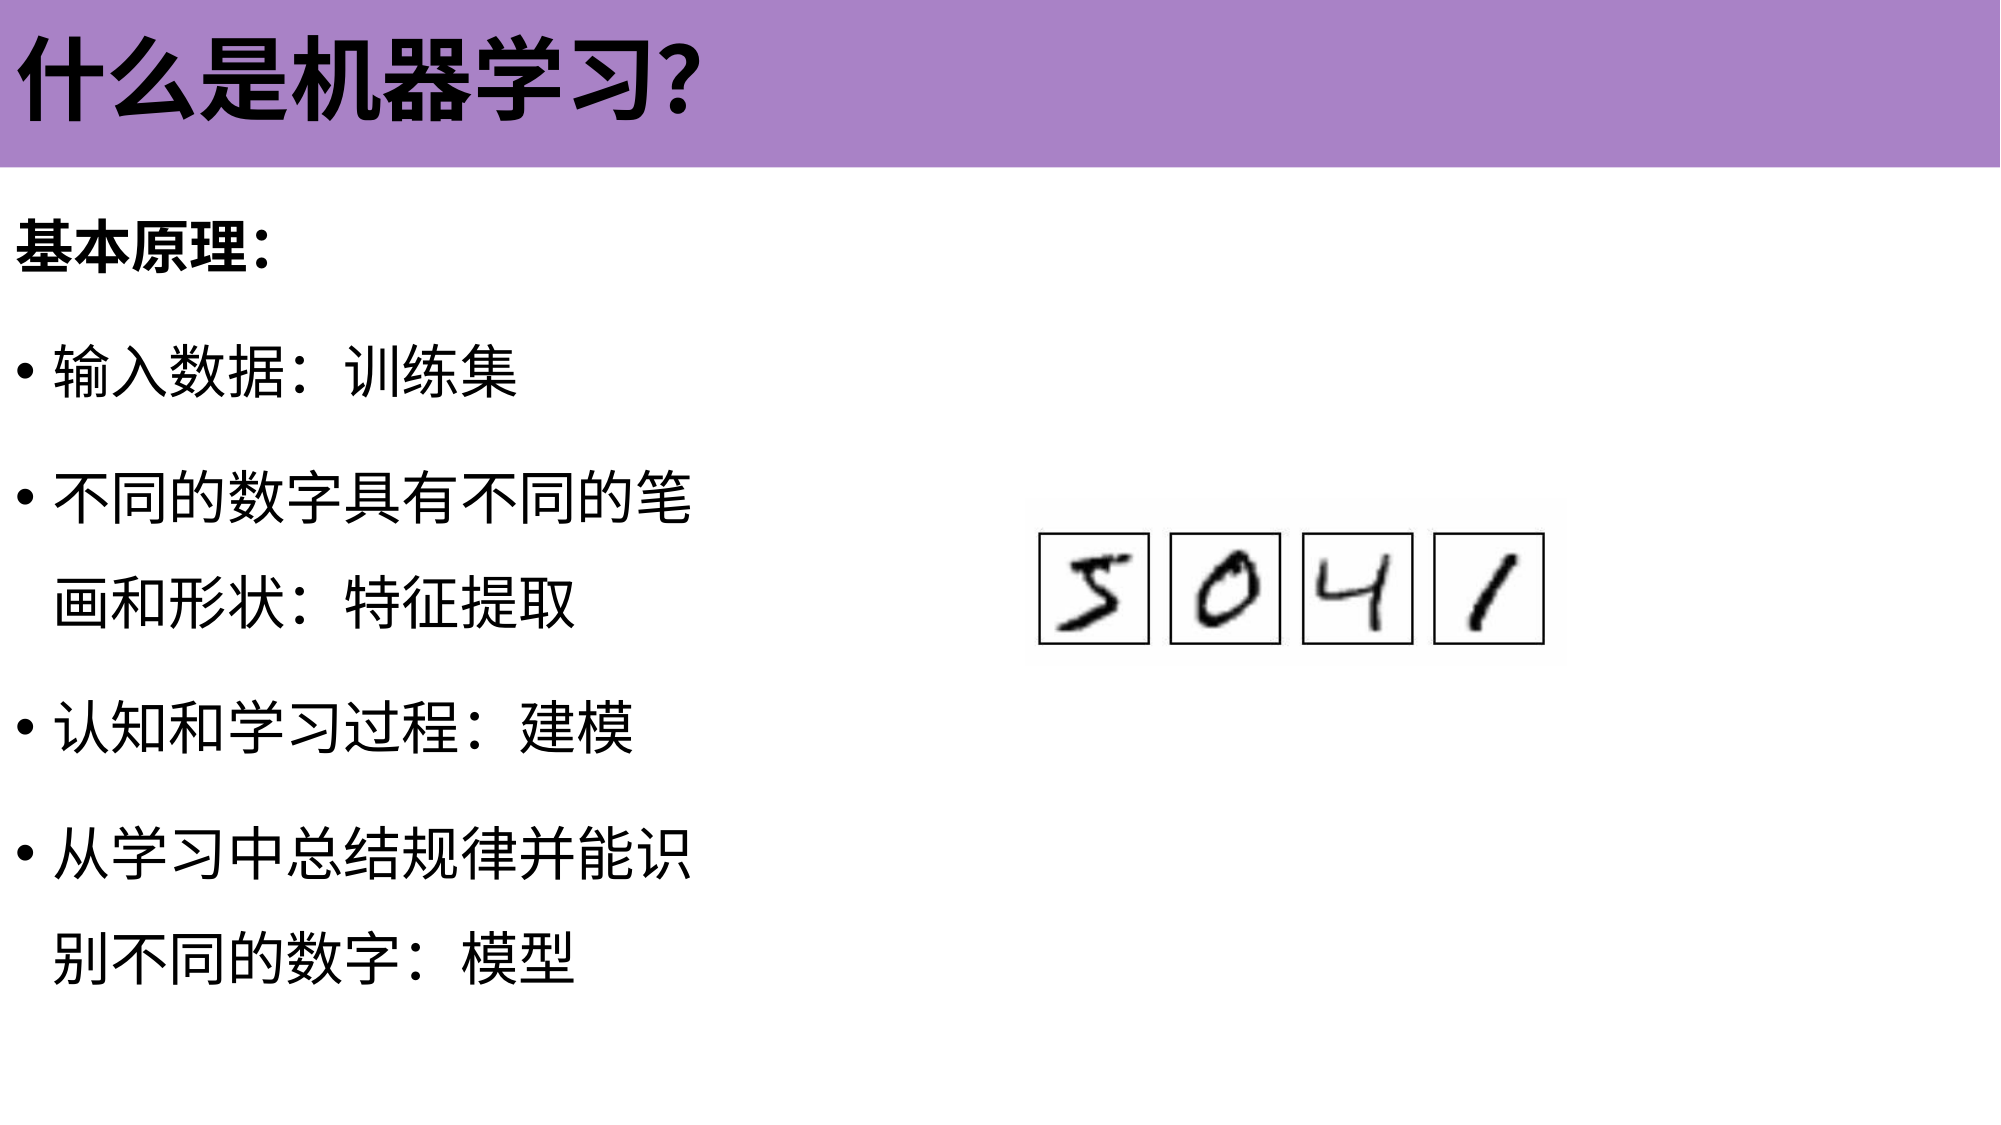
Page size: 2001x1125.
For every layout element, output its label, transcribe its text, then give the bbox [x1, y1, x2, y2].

picture [1025, 498, 1567, 666]
title 什么是机器学习？ [0, 0, 2000, 168]
list 基本原理： 输入数据：训练集 不同的数字具有不同的笔画和形状：特征提取 认知和学习过程：建模 从学习中总结规律并能识别不同的数字：模型 [0, 167, 753, 1125]
